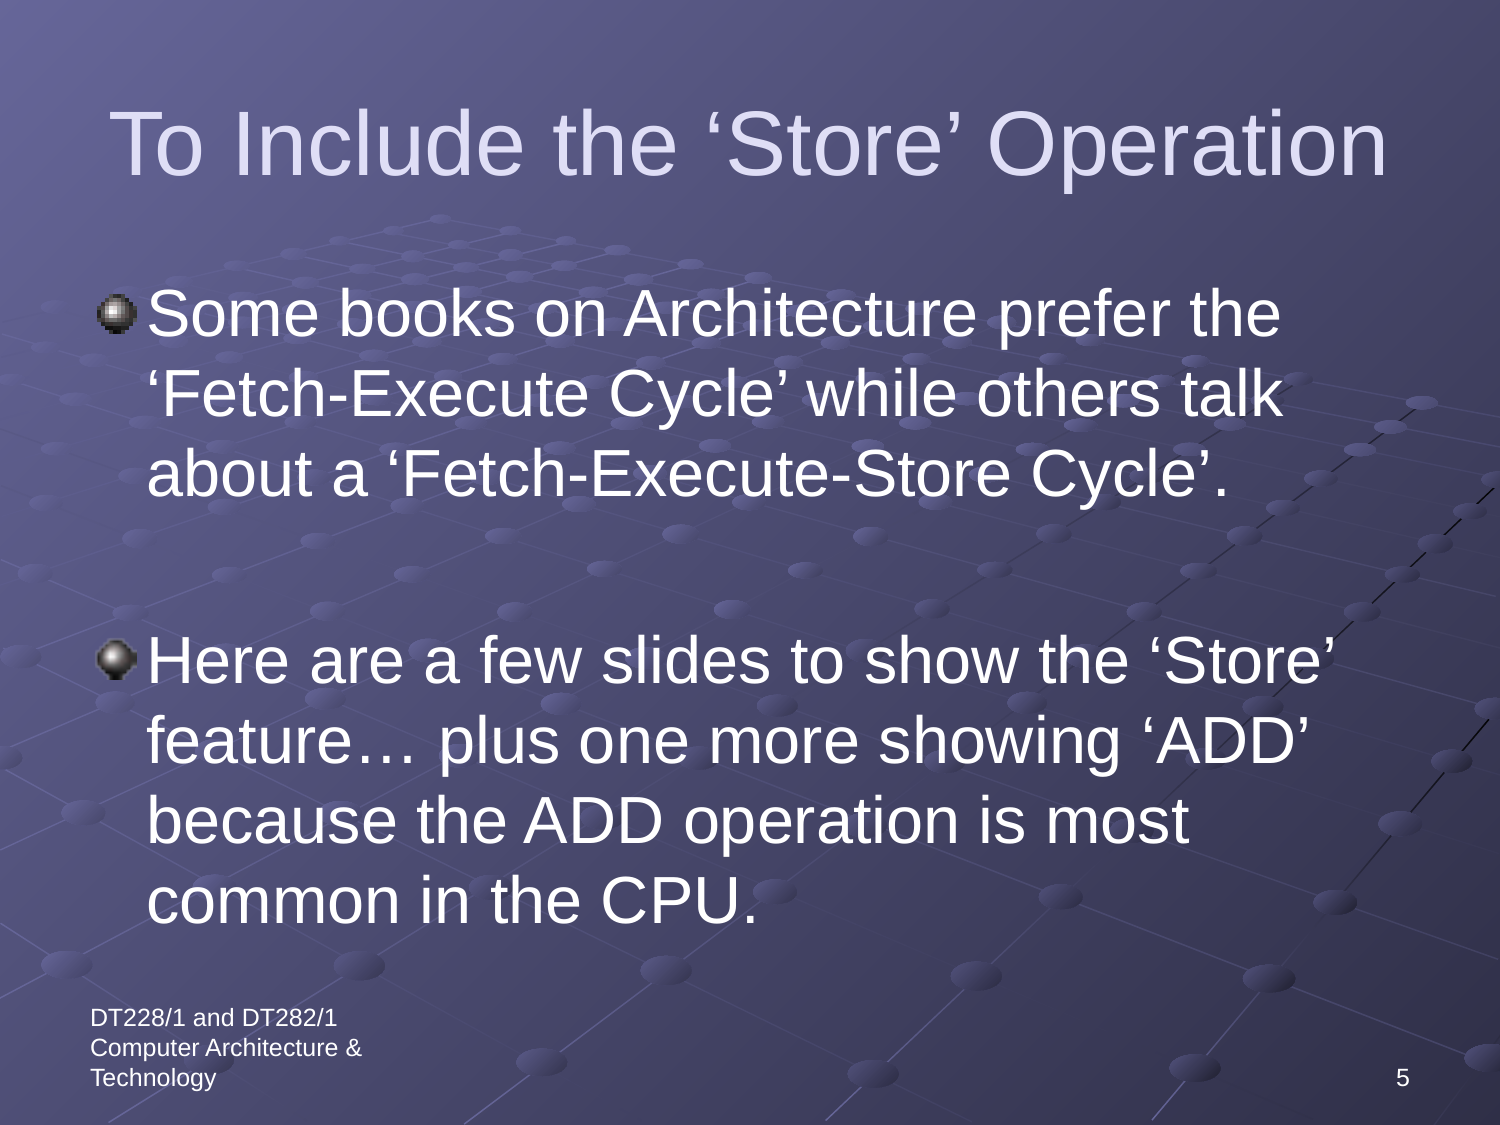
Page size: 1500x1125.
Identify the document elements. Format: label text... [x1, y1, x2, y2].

slide_number DT228/1 and DT282/1 Computer Architecture & Technology [74, 1023, 426, 1100]
slide_number 5 [1074, 1023, 1426, 1100]
picture [90, 286, 137, 334]
picture [90, 633, 137, 680]
title To Include the ‘Store’ Operation [74, 44, 1426, 233]
list Some books on Architecture prefer the ‘Fetch-Execute Cycle’ while others talk about a ‘Fetch-Execute-Store Cycle’. Here are a few slides to show the ‘Store’ feature… plus one more showing ‘ADD’ because the ADD operation is most common in the CPU. [74, 262, 1426, 1007]
